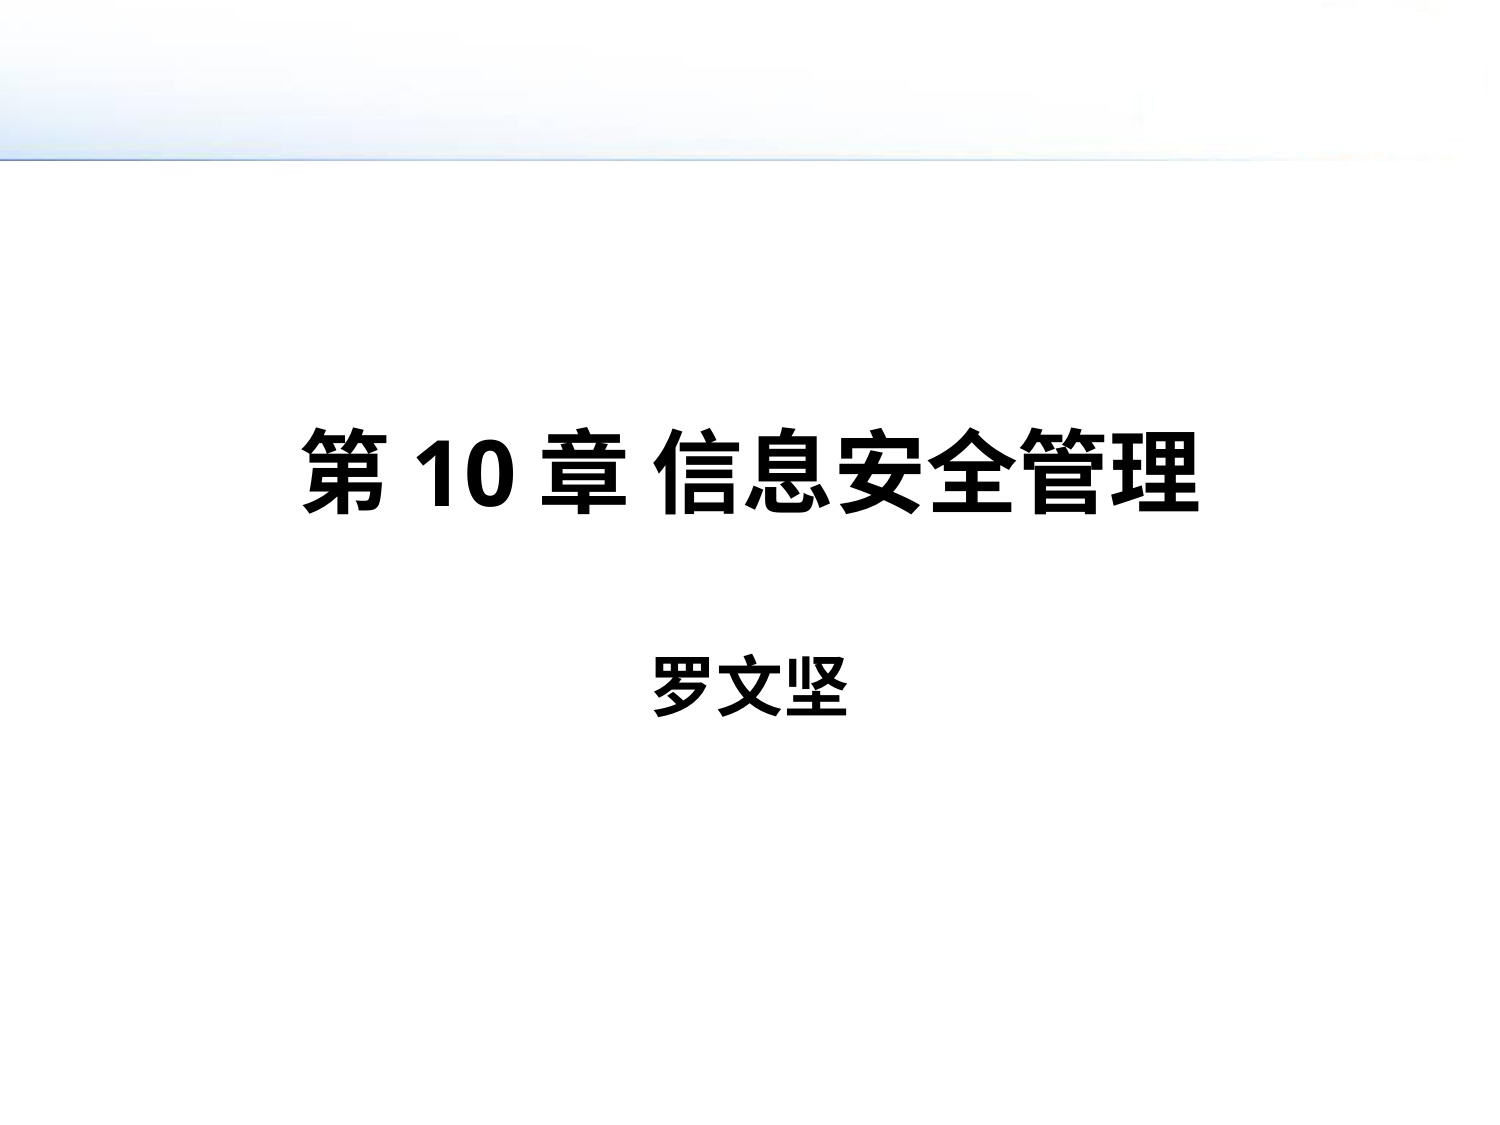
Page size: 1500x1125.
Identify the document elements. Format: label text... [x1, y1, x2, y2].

picture [0, 0, 1500, 161]
title 第10章 信息安全管理 [112, 349, 1388, 591]
subtitle 罗文坚 [225, 637, 1275, 925]
